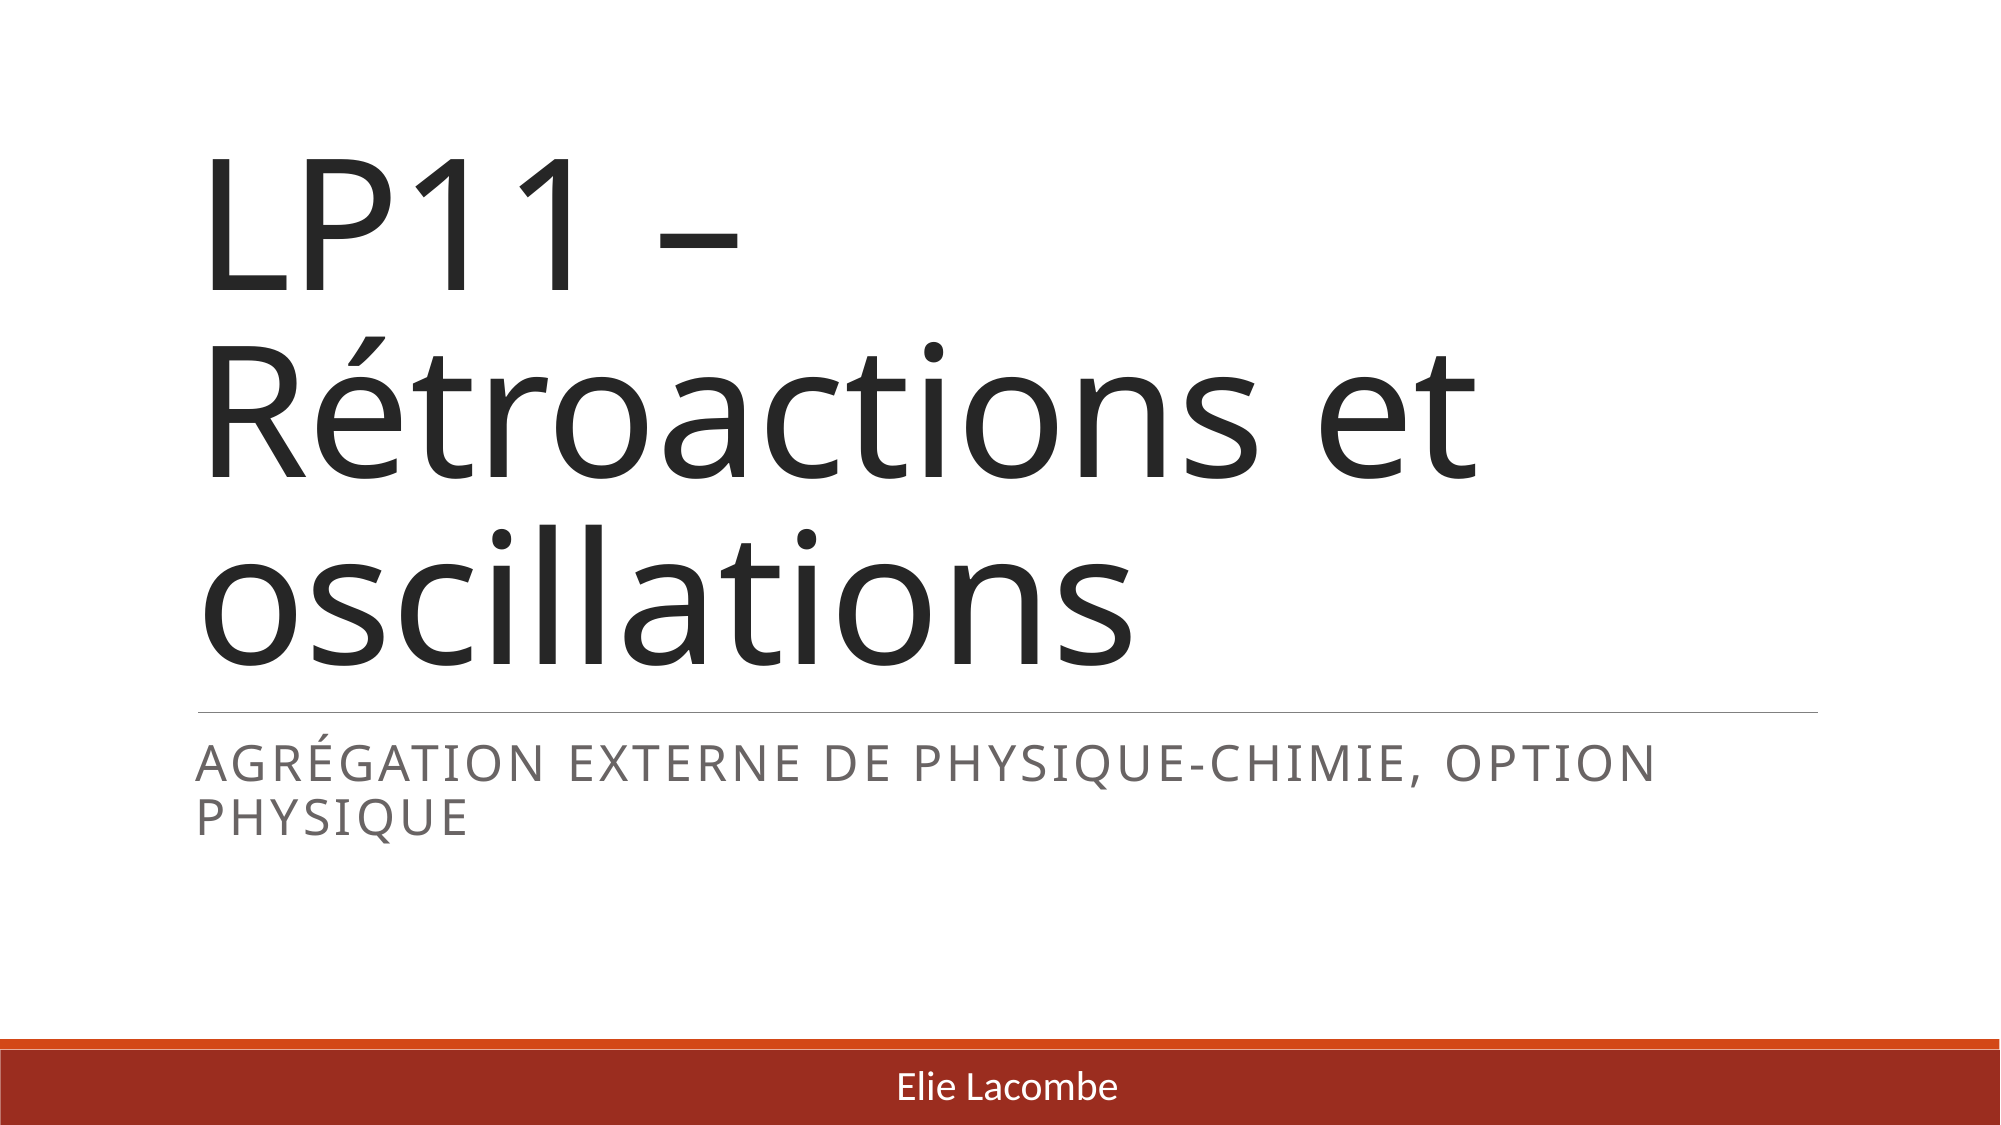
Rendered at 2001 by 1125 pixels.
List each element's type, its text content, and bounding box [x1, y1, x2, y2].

title LP11 – Rétroactions et oscillations [180, 124, 1830, 710]
text_box Elie Lacombe [0, 1056, 2000, 1125]
subtitle Agrégation externe de Physique-chimie, option Physique [180, 730, 1831, 919]
